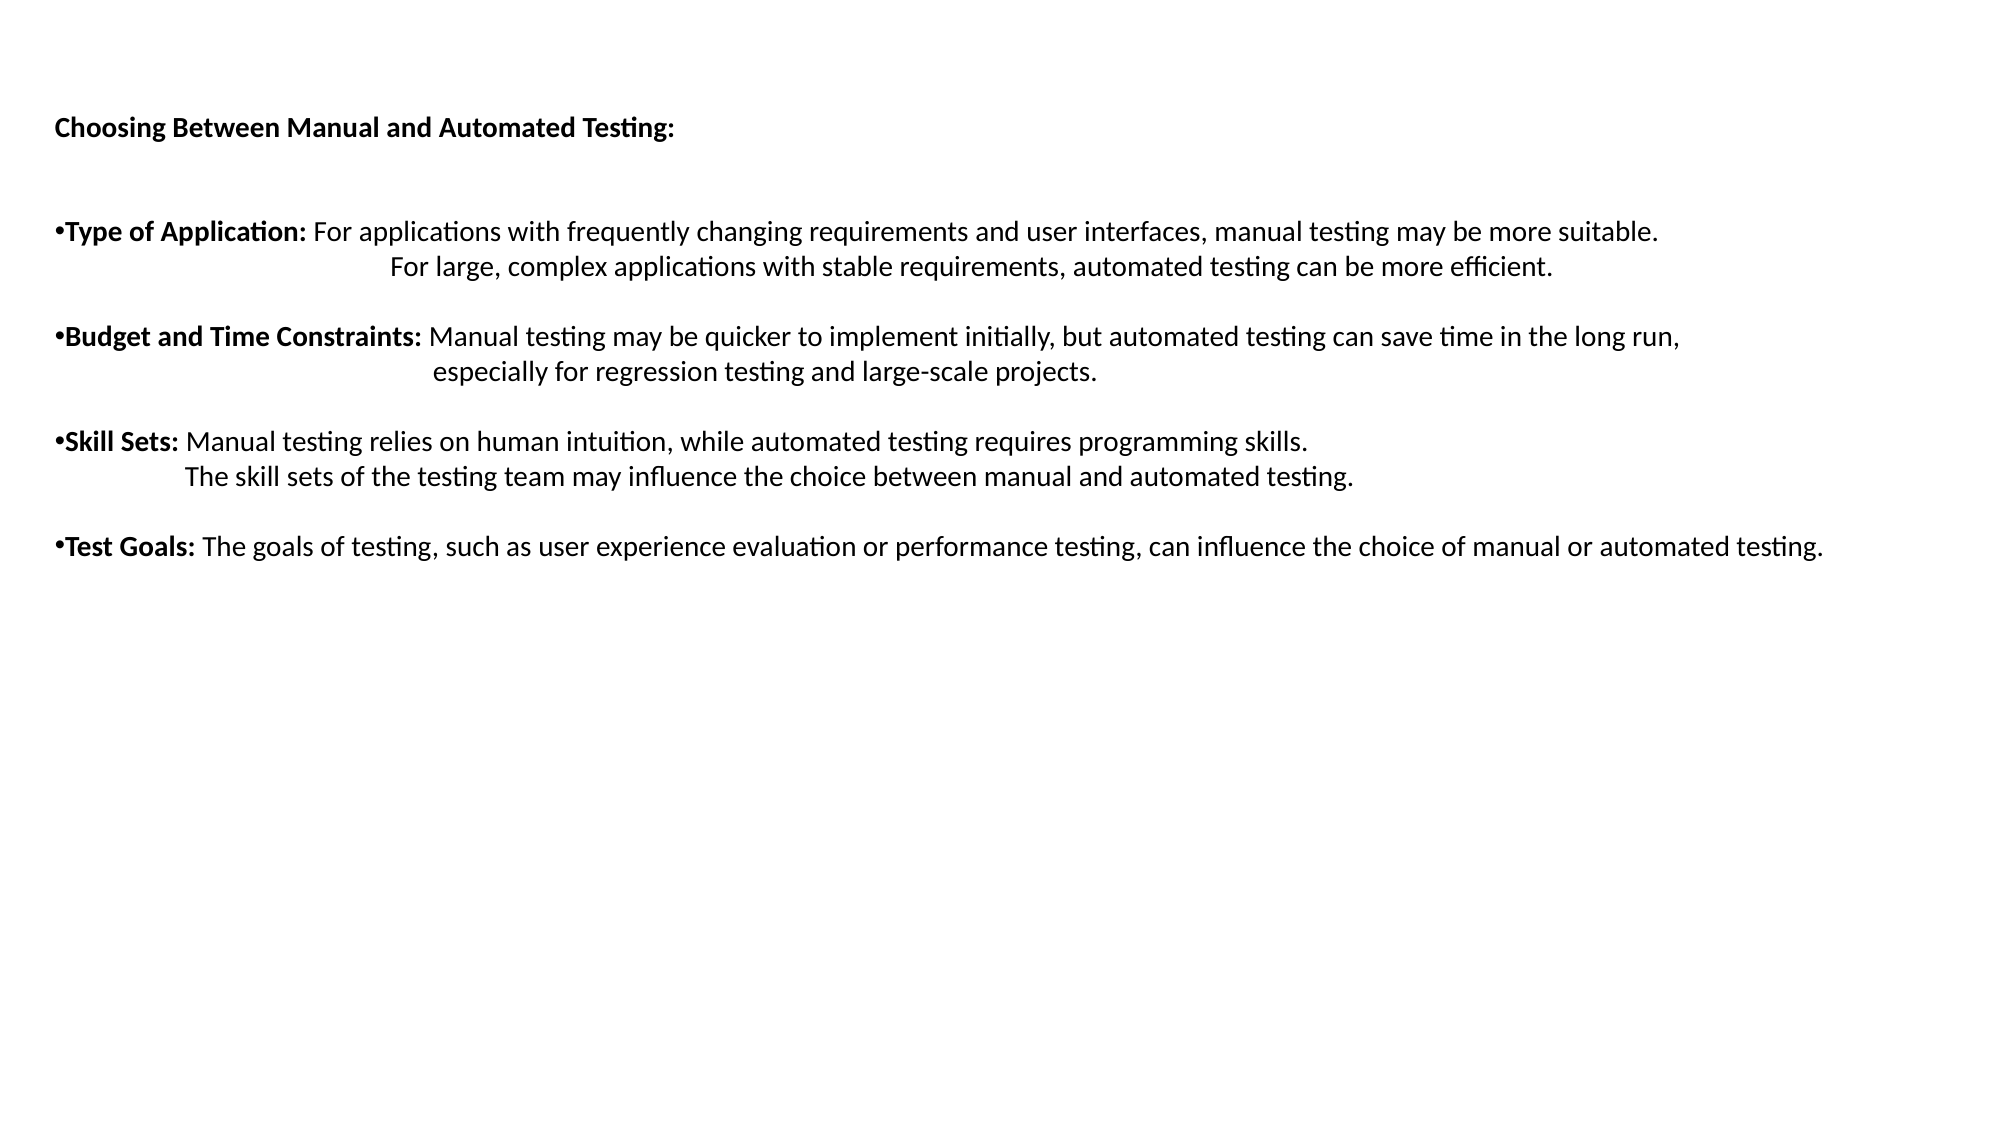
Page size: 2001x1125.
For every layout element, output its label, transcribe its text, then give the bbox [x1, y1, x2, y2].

text_box Choosing Between Manual and Automated Testing: Type of Application: For applications with frequently changing requirements and user interfaces, manual testing may be more suitable. For large, complex applications with stable requirements, automated testing can be more efficient. Budget and Time Constraints: Manual testing may be quicker to implement initially, but automated testing can save time in the long run, especially for regression testing and large-scale projects. Skill Sets: Manual testing relies on human intuition, while automated testing requires programming skills. The skill sets of the testing team may influence the choice between manual and automated testing. Test Goals: The goals of testing, such as user experience evaluation or performance testing, can influence the choice of manual or automated testing. [39, 100, 1841, 605]
